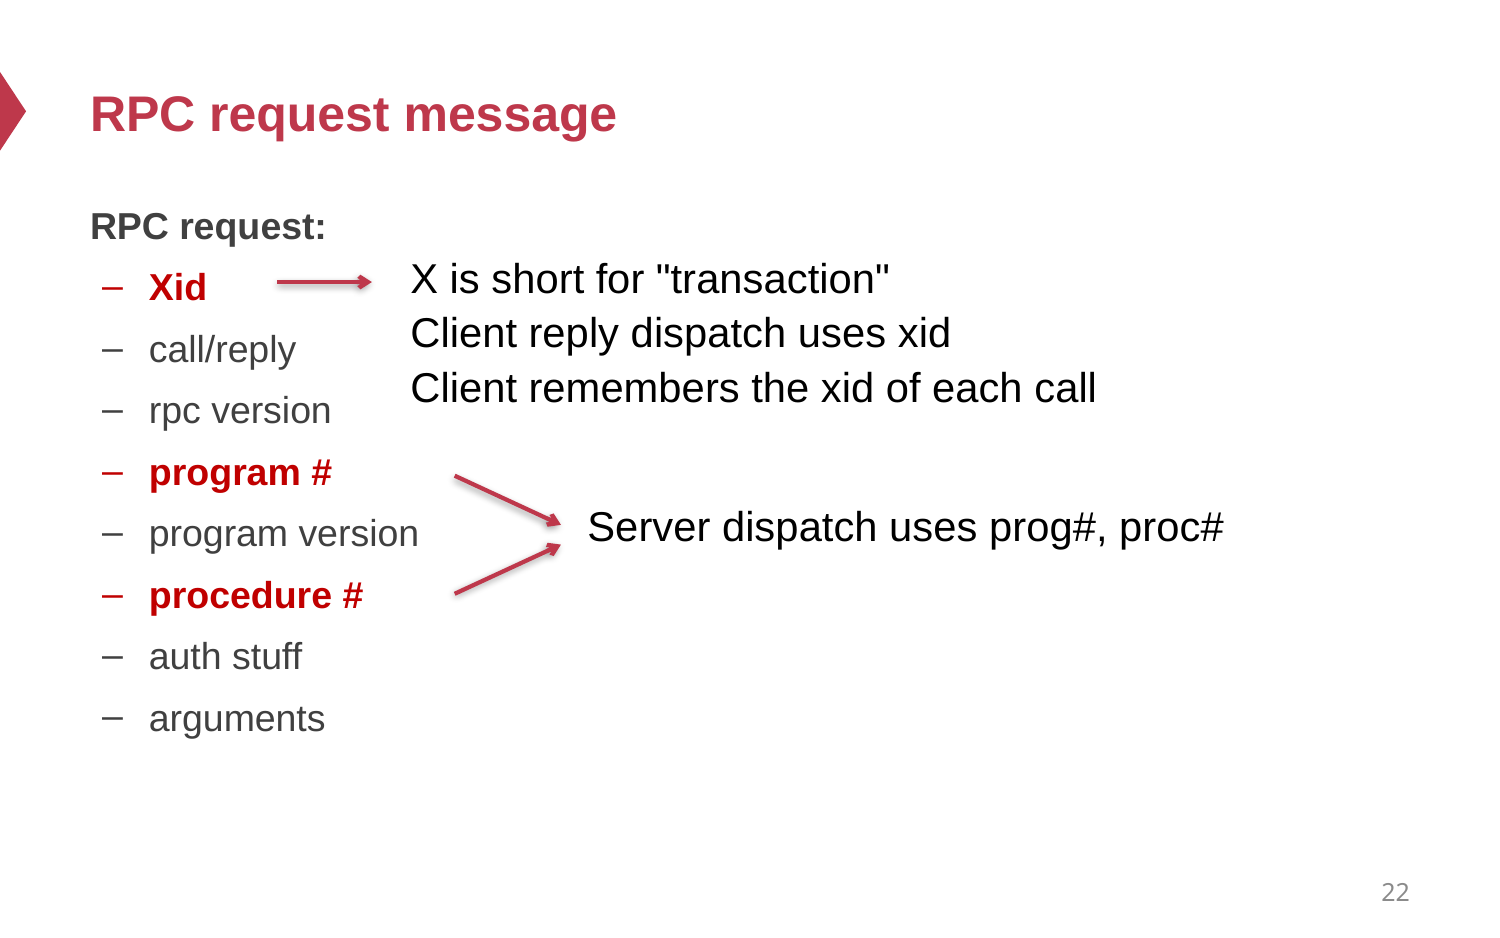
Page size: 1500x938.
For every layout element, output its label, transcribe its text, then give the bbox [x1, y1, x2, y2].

text_box X is short for "transaction" Client reply dispatch uses xid Client remembers the xid of each call [395, 244, 1282, 418]
list RPC request: Xid call/reply rpc version program # program version procedure # auth stuff arguments [75, 185, 750, 804]
title RPC request message [75, 37, 1425, 186]
slide_number 22 [1074, 868, 1425, 919]
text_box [454, 475, 562, 526]
text_box Server dispatch uses prog#, proc# [572, 492, 1306, 558]
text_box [454, 544, 562, 595]
